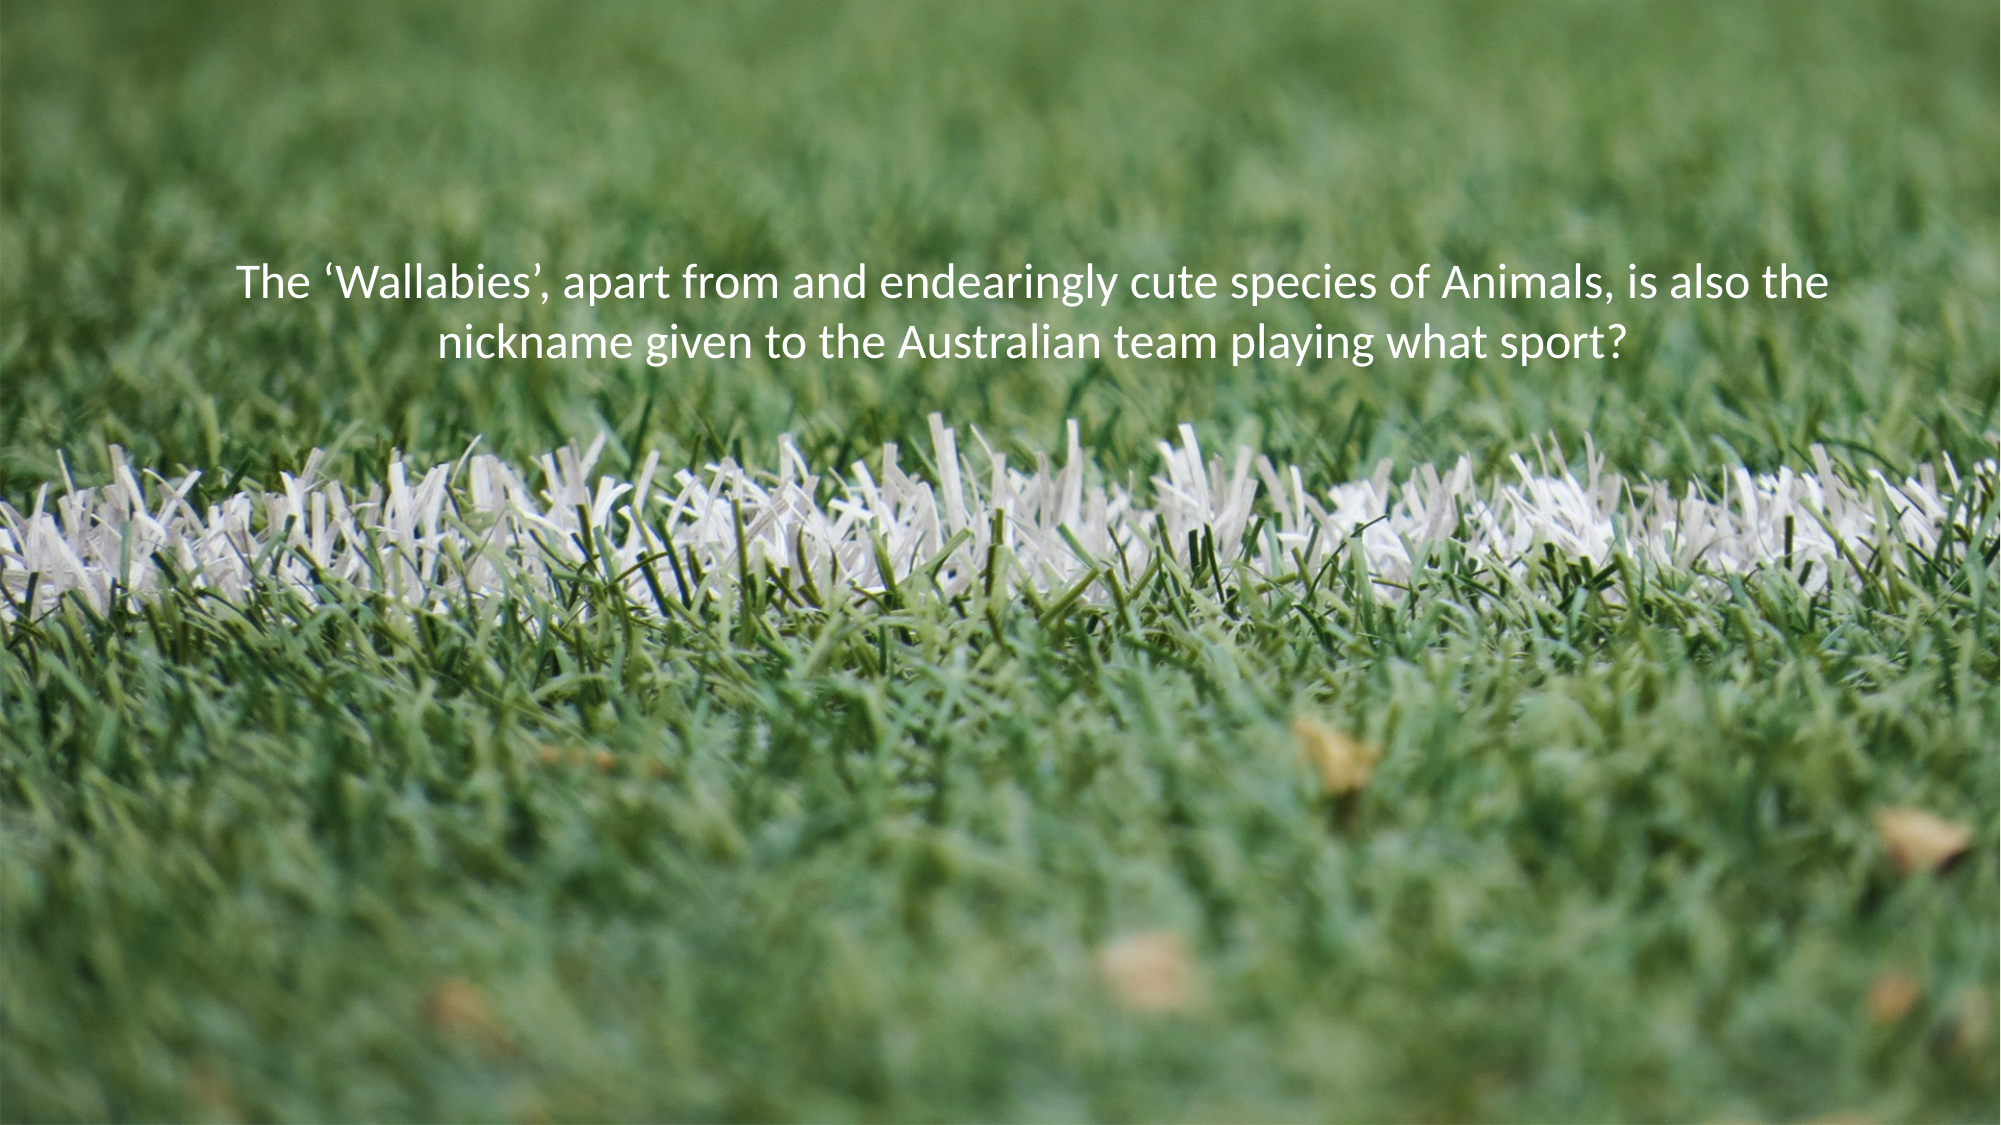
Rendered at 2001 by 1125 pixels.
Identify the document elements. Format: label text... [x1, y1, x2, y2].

picture [0, 0, 2001, 1125]
text_box The ‘Wallabies’, apart from and endearingly cute species of Animals, is also the nickname given to the Australian team playing what sport? [146, 241, 1920, 377]
